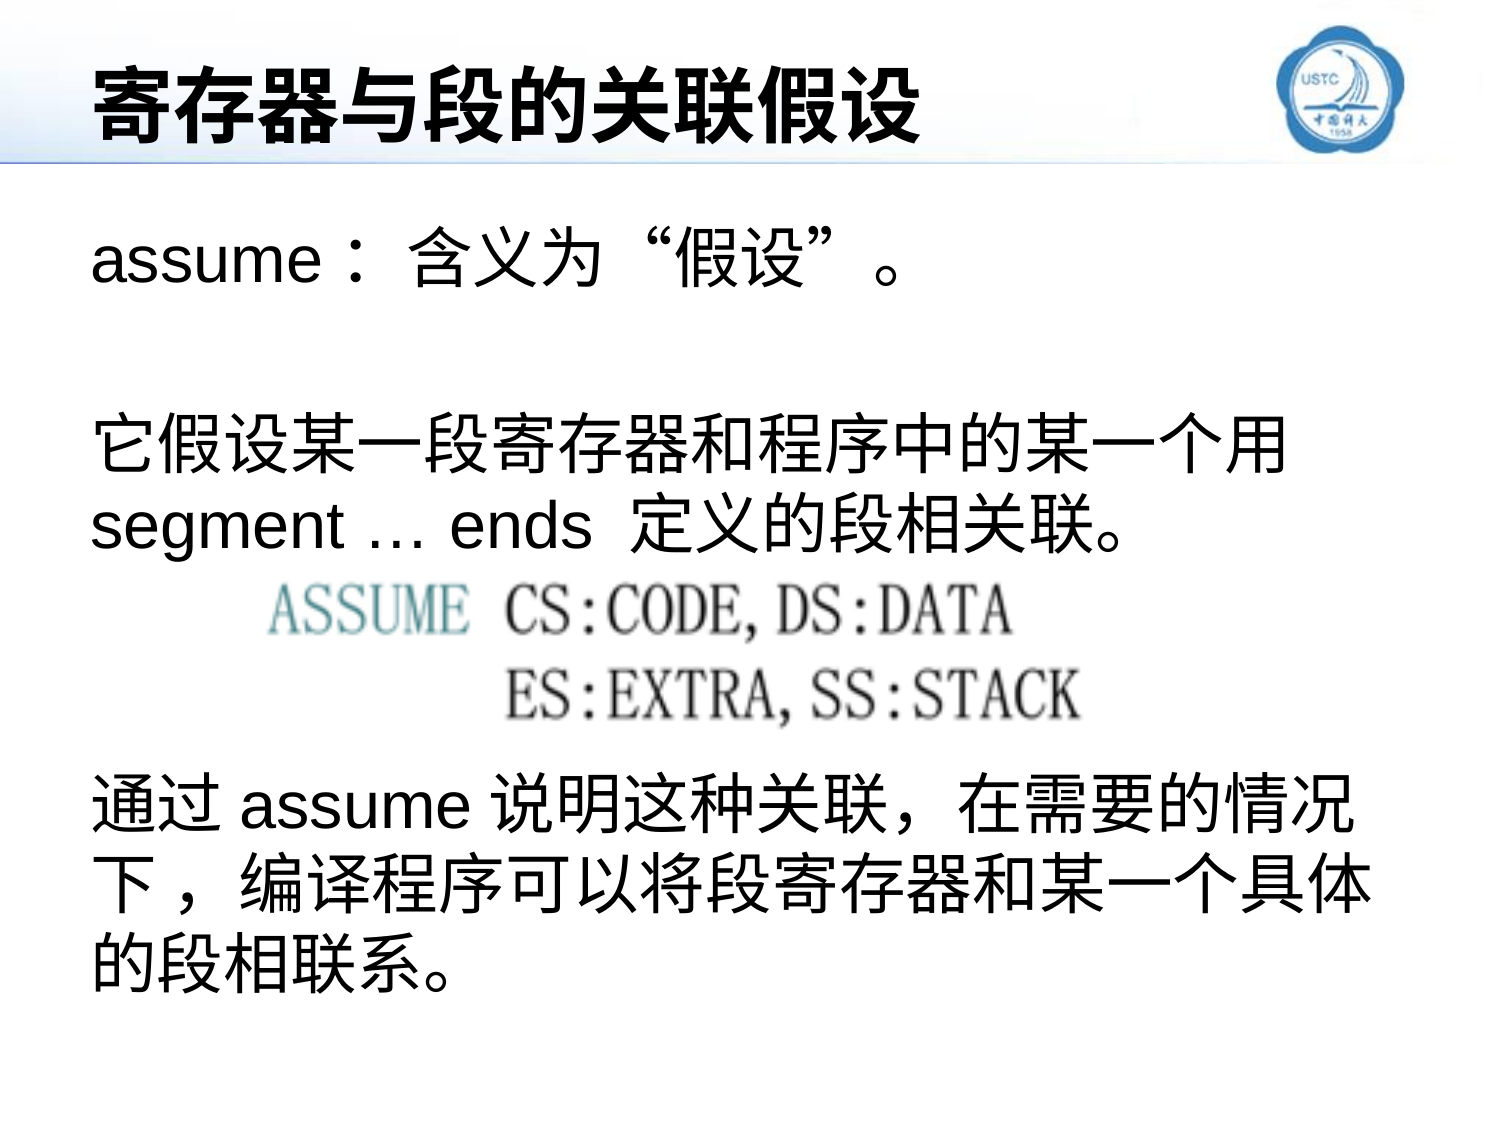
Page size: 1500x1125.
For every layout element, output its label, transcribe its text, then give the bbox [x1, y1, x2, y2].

picture [265, 562, 1104, 736]
title 寄存器与段的关联假设 [75, 45, 1425, 161]
picture [0, 0, 1500, 164]
list assume：含义为“假设”。 它假设某一段寄存器和程序中的某一个用 segment … ends 定义的段相关联。 通过assume说明这种关联，在需要的情况下 ，编译程序可以将段寄存器和某一个具体的段相联系。 [75, 208, 1425, 1005]
